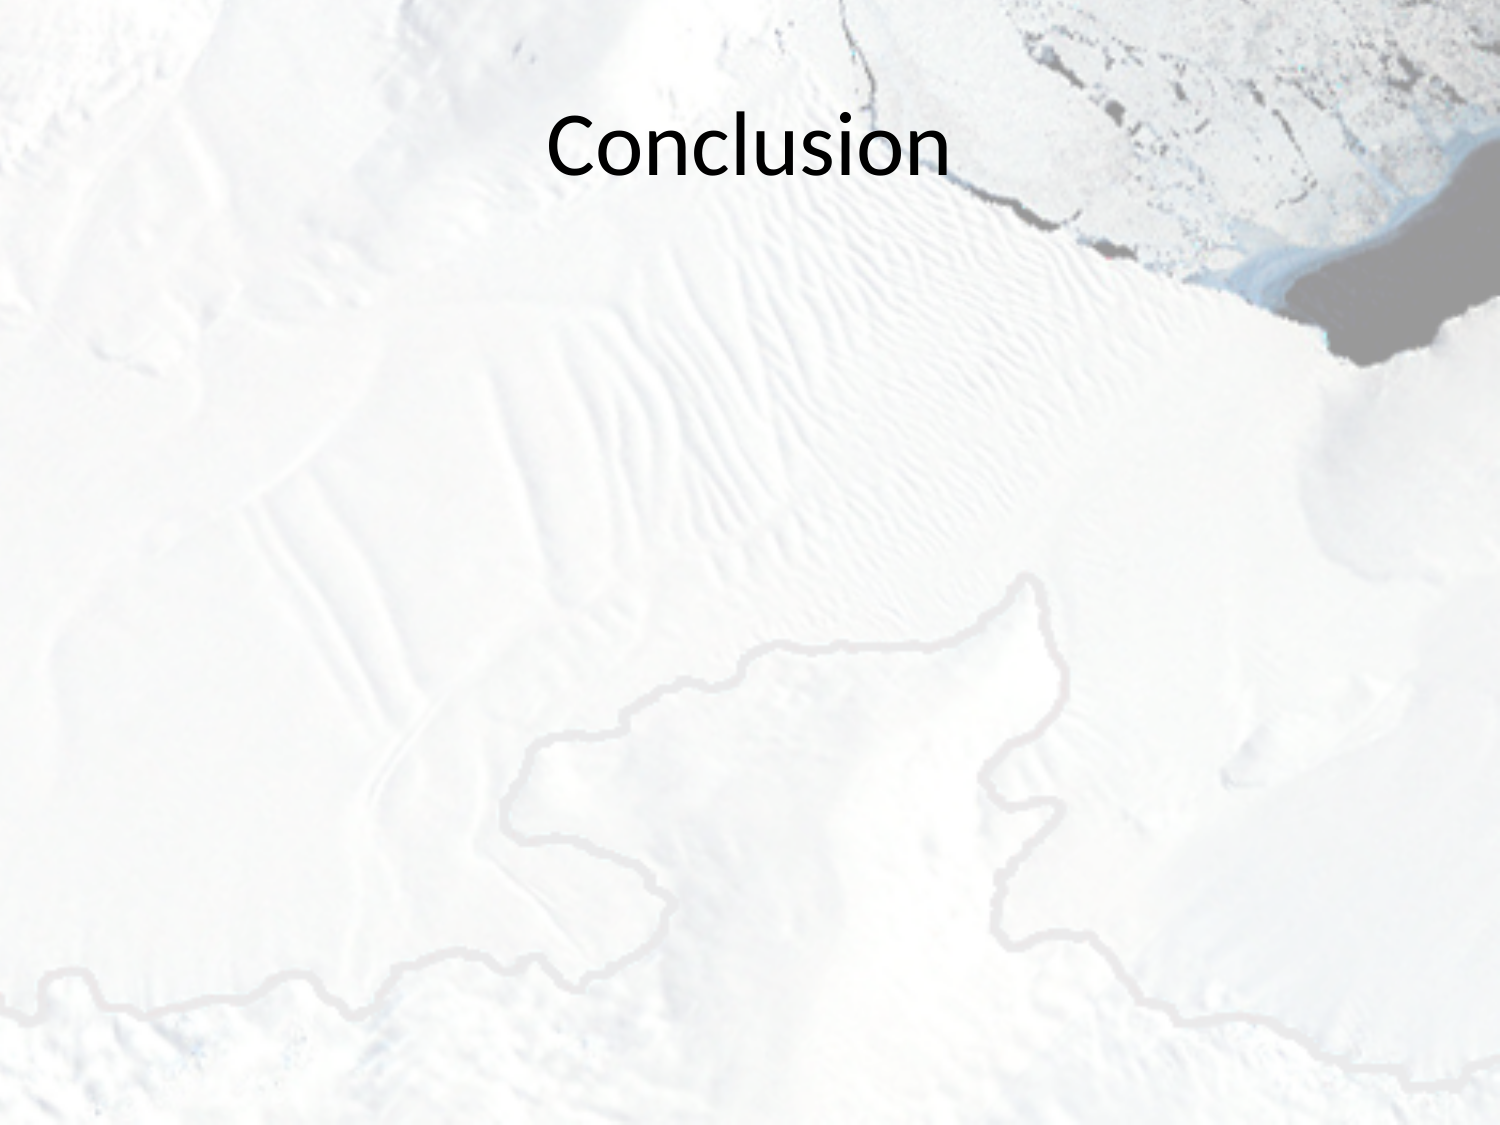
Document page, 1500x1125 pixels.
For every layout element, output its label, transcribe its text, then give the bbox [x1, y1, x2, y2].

title Conclusion [75, 45, 1425, 233]
